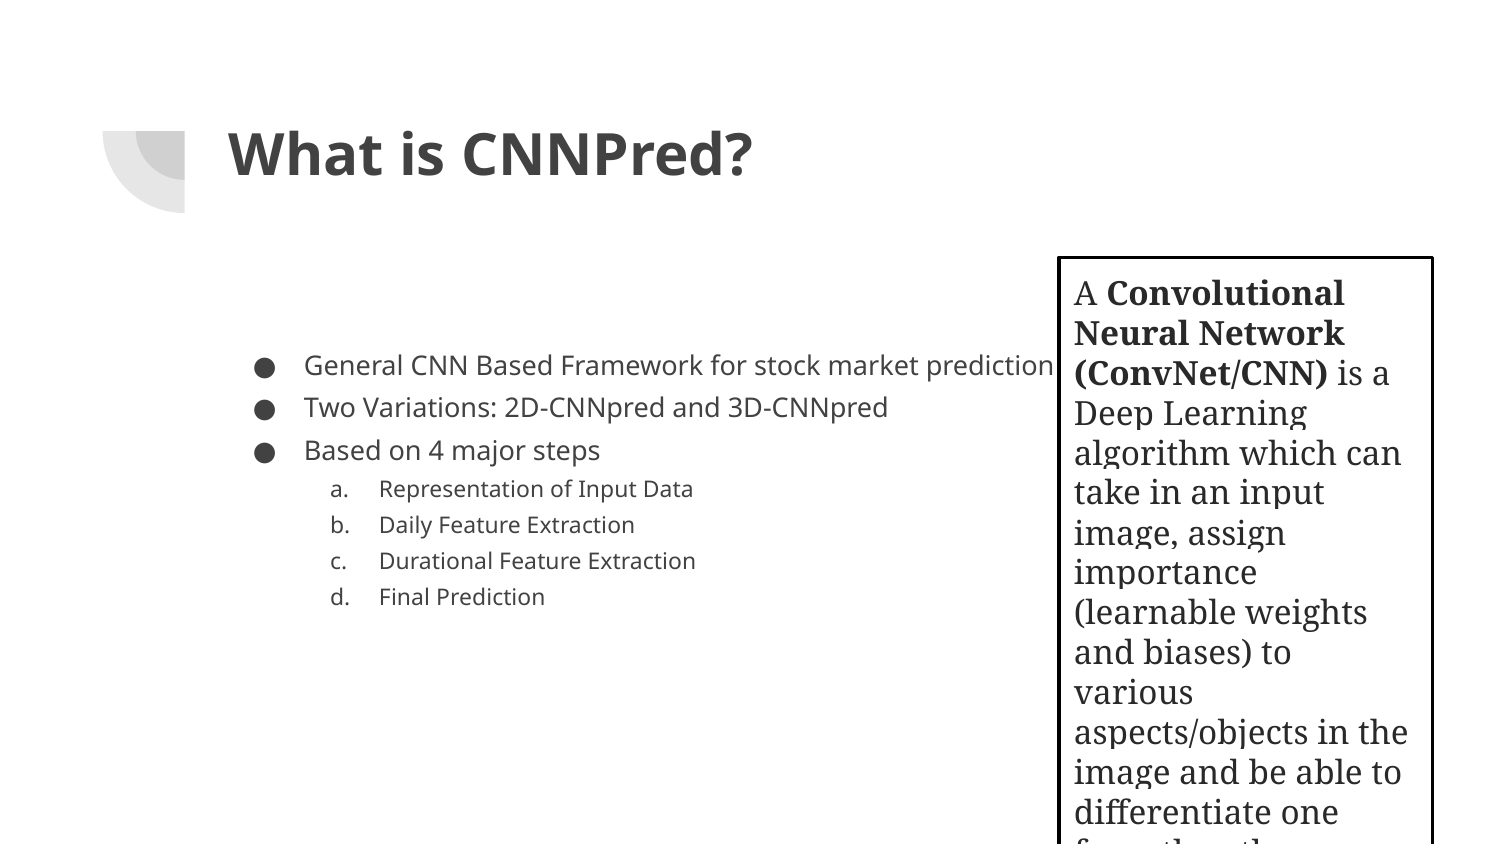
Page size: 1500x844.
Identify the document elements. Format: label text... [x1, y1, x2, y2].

title What is CNNPred? [213, 98, 1368, 263]
text_box A Convolutional Neural Network (ConvNet/CNN) is a Deep Learning algorithm which can take in an input image, assign importance (learnable weights and biases) to various aspects/objects in the image and be able to differentiate one from the other. [1058, 257, 1433, 844]
list General CNN Based Framework for stock market prediction Two Variations: 2D-CNNpred and 3D-CNNpred Based on 4 major steps Representation of Input Data Daily Feature Extraction Durational Feature Extraction Final Prediction [213, 326, 1058, 744]
